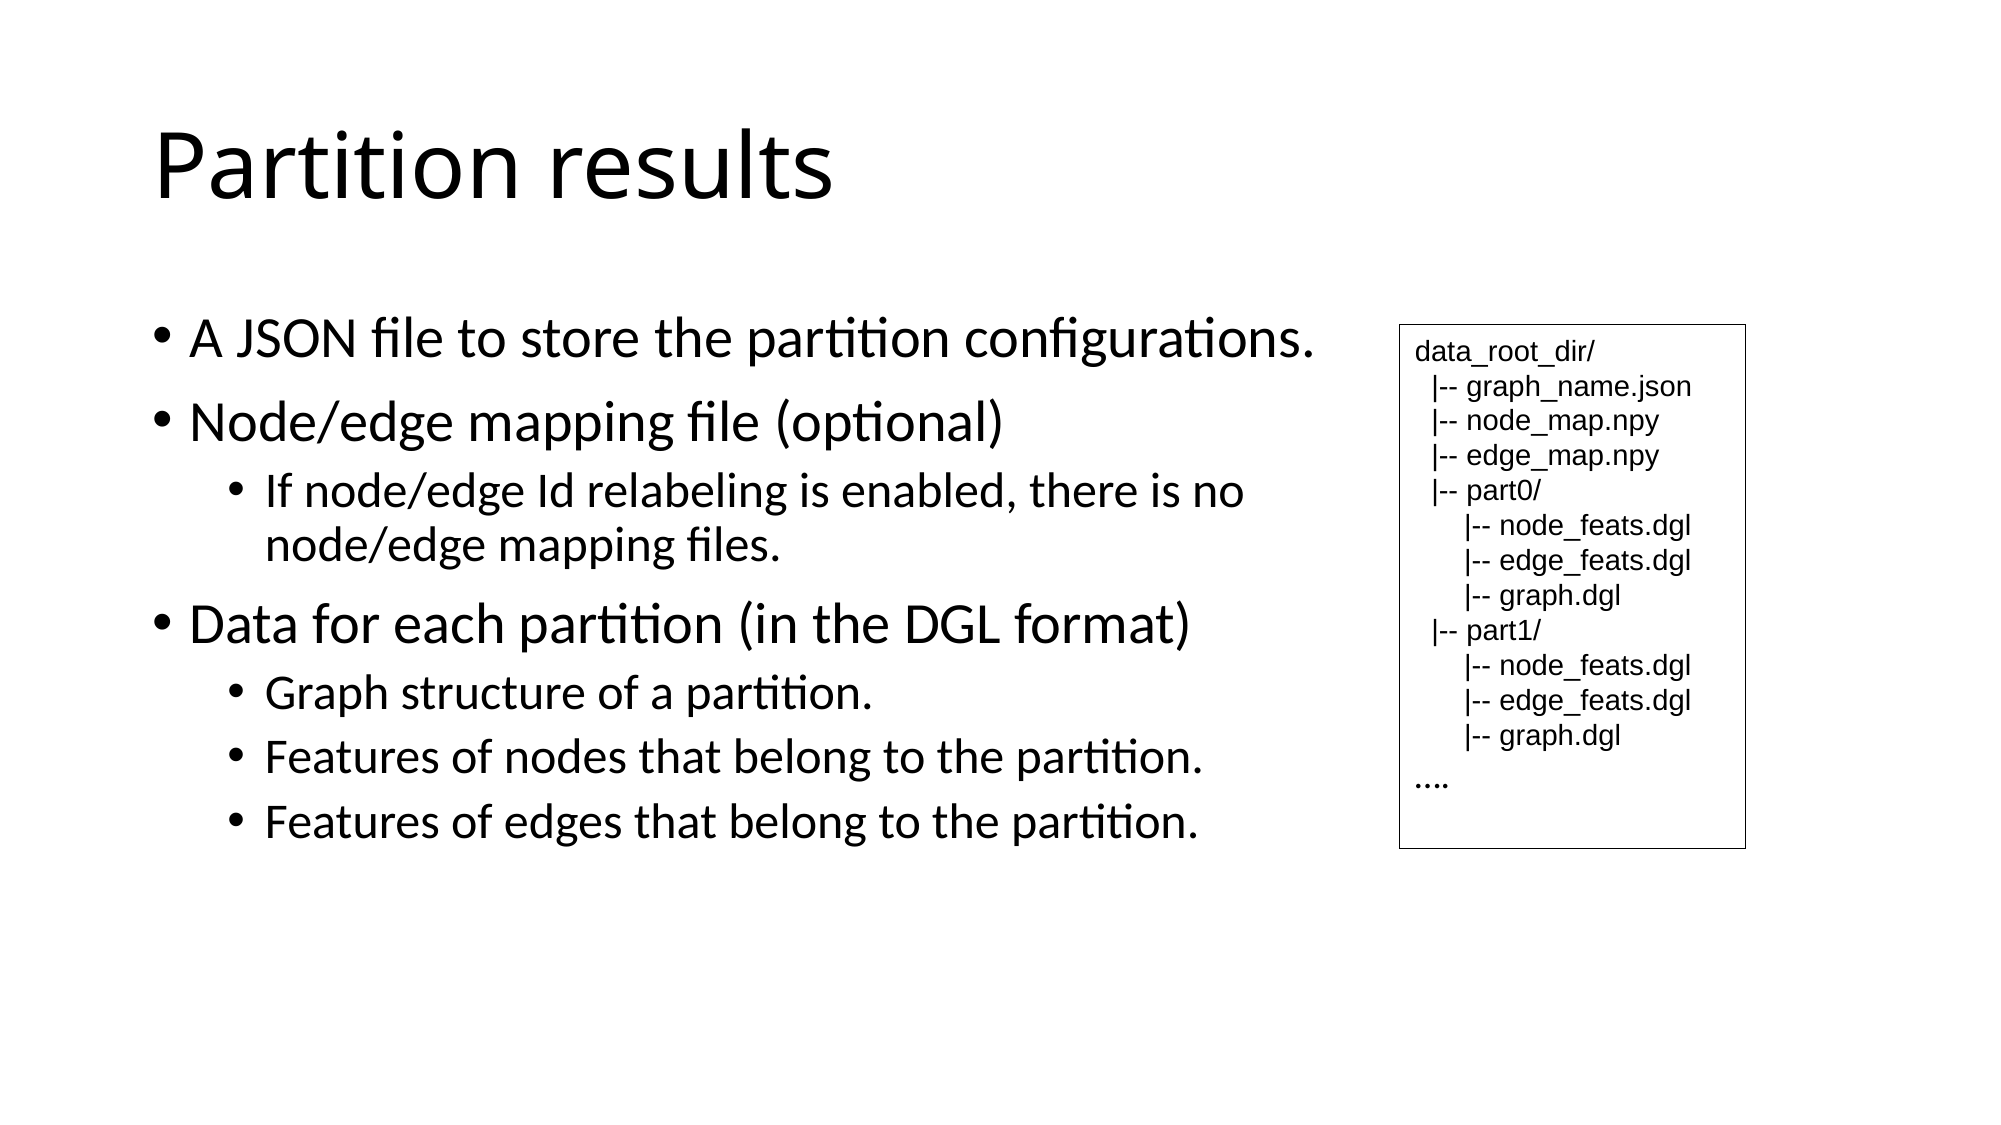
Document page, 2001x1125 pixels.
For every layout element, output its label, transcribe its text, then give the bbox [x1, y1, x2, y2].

title Partition results [137, 59, 1863, 278]
text_box data_root_dir/ |-- graph_name.json |-- node_map.npy |-- edge_map.npy |-- part0/ |-- node_feats.dgl |-- edge_feats.dgl |-- graph.dgl |-- part1/ |-- node_feats.dgl |-- edge_feats.dgl |-- graph.dgl …. [1399, 324, 1746, 849]
list A JSON file to store the partition configurations. Node/edge mapping file (optional) If node/edge Id relabeling is enabled, there is no node/edge mapping files. Data for each partition (in the DGL format) Graph structure of a partition. Features of nodes that belong to the partition. Features of edges that belong to the partition. [137, 299, 1355, 1014]
